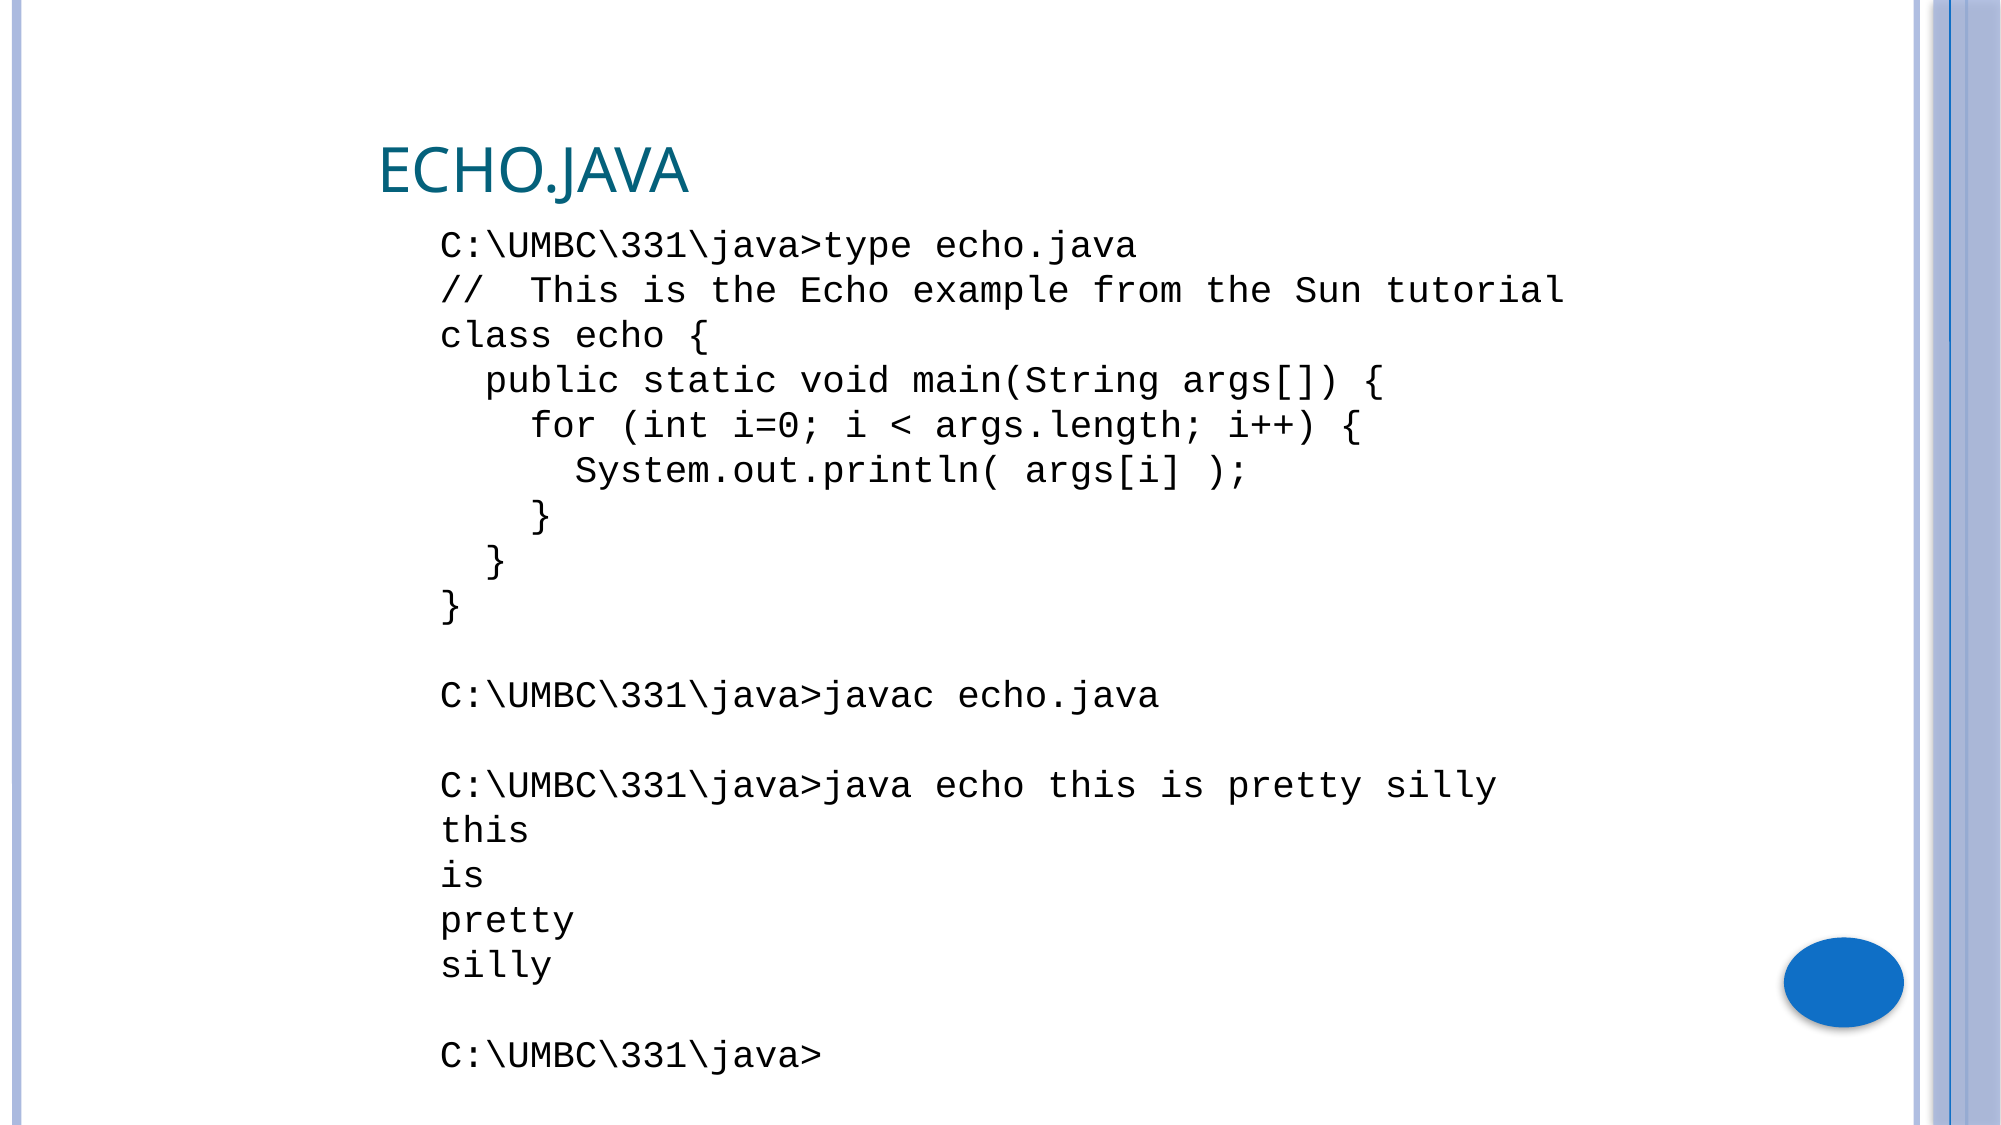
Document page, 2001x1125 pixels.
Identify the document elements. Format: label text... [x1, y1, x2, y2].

title Echo.java [362, 62, 1638, 213]
text_box C:\UMBC\331\java>type echo.java // This is the Echo example from the Sun tutorial class echo { public static void main(String args[]) { for (int i=0; i < args.length; i++) { System.out.println( args[i] ); } } } C:\UMBC\331\java>javac echo.java C:\UMBC\331\java>java echo this is pretty silly this is pretty silly C:\UMBC\331\java> [424, 212, 1580, 1082]
